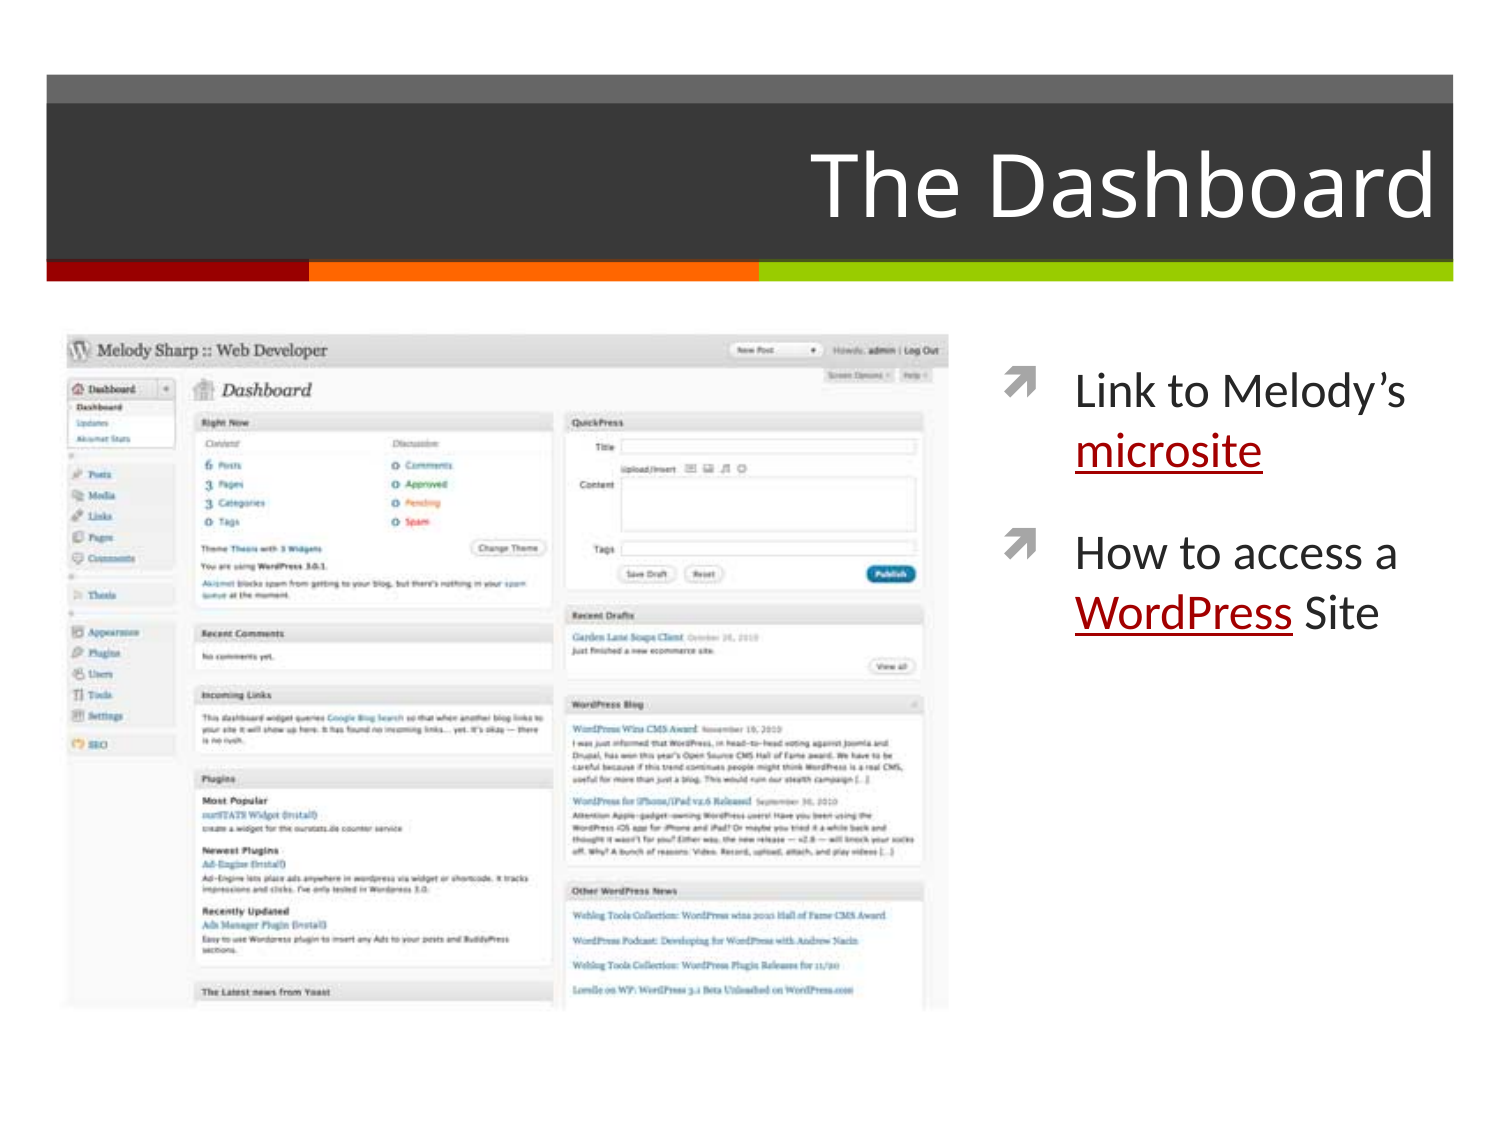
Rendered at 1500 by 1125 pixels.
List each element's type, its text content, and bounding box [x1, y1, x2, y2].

title The Dashboard [46, 103, 1454, 263]
picture [46, 314, 986, 1045]
list Link to Melody’s microsite How to access a WordPress Site [991, 350, 1454, 780]
